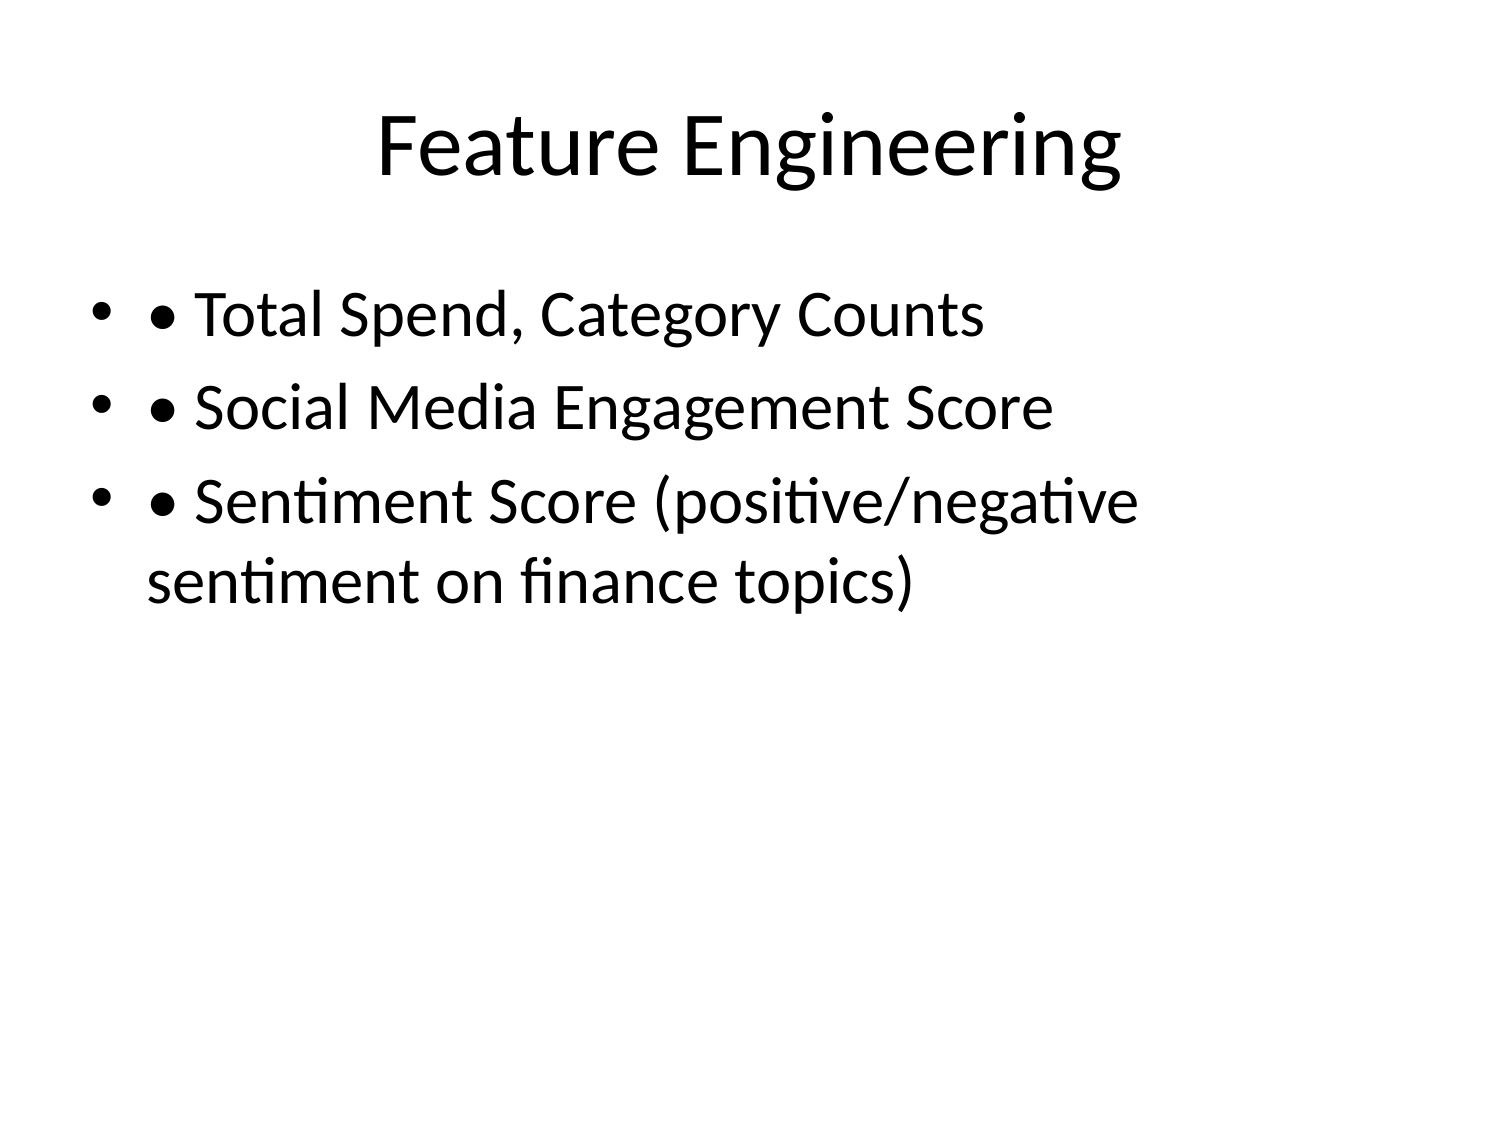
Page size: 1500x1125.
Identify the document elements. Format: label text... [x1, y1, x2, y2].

title Feature Engineering [75, 45, 1425, 233]
list • Total Spend, Category Counts • Social Media Engagement Score • Sentiment Score (positive/negative sentiment on finance topics) [75, 262, 1425, 1005]
